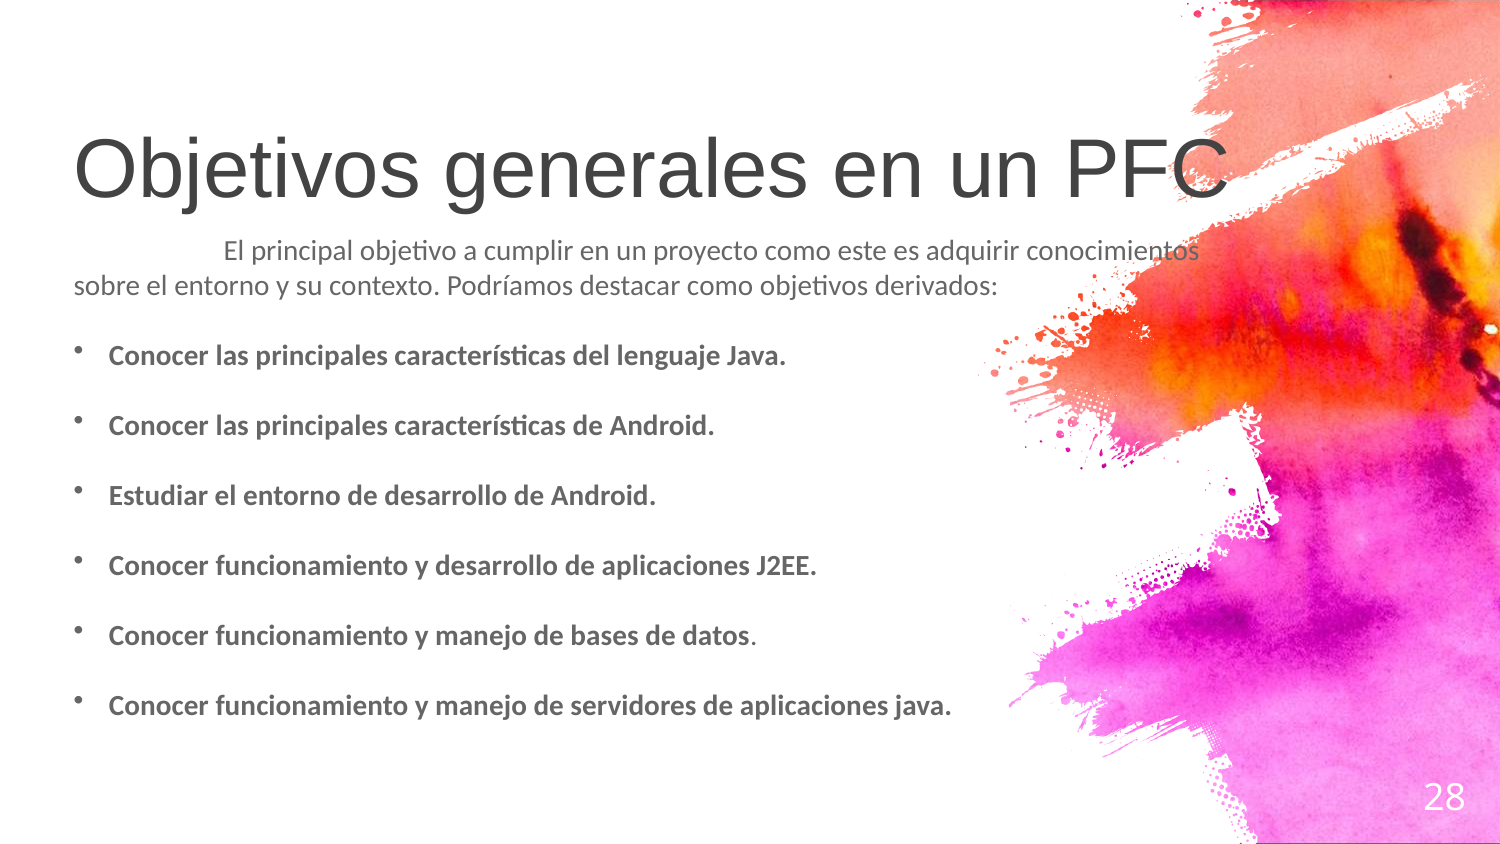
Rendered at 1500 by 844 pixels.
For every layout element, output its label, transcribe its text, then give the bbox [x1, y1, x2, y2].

text_box El principal objetivo a cumplir en un proyecto como este es adquirir conocimientos sobre el entorno y su contexto. Podríamos destacar como objetivos derivados: Conocer las principales características del lenguaje Java. Conocer las principales características de Android. Estudiar el entorno de desarrollo de Android. Conocer funcionamiento y desarrollo de aplicaciones J2EE. Conocer funcionamiento y manejo de bases de datos. Conocer funcionamiento y manejo de servidores de aplicaciones java. [58, 224, 1247, 729]
text_box 28 [1391, 766, 1482, 832]
text_box Objetivos generales en un PFC [58, 88, 1424, 230]
picture [0, 0, 1500, 844]
